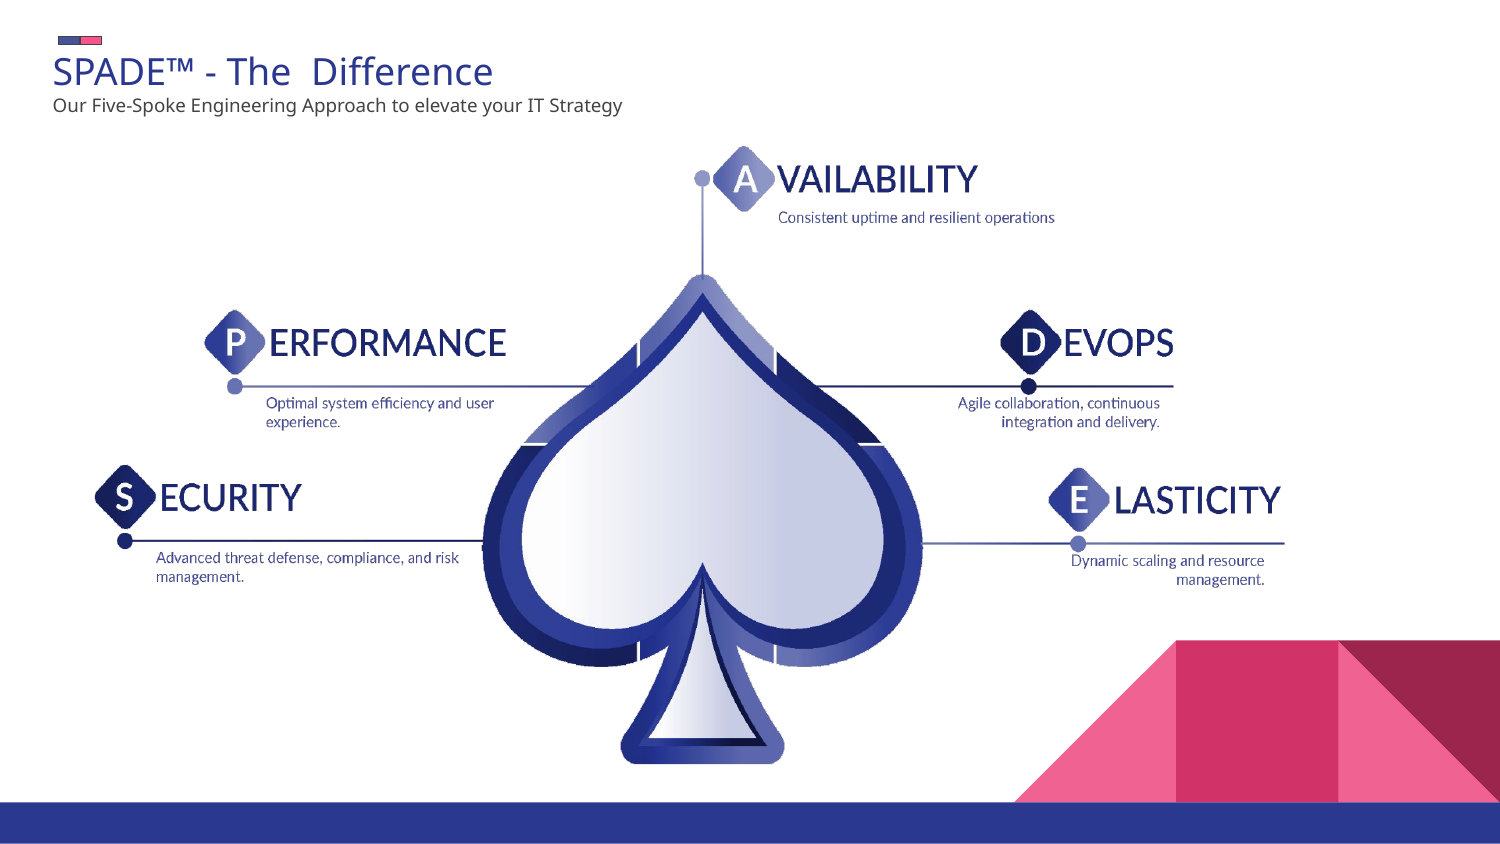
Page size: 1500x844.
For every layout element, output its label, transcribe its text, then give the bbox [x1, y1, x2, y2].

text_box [57, 36, 102, 46]
picture [93, 146, 1286, 765]
text_box SPADE™ - The Diﬀerence Our Five-Spoke Engineering Approach to elevate your IT Strategy [50, 46, 728, 117]
